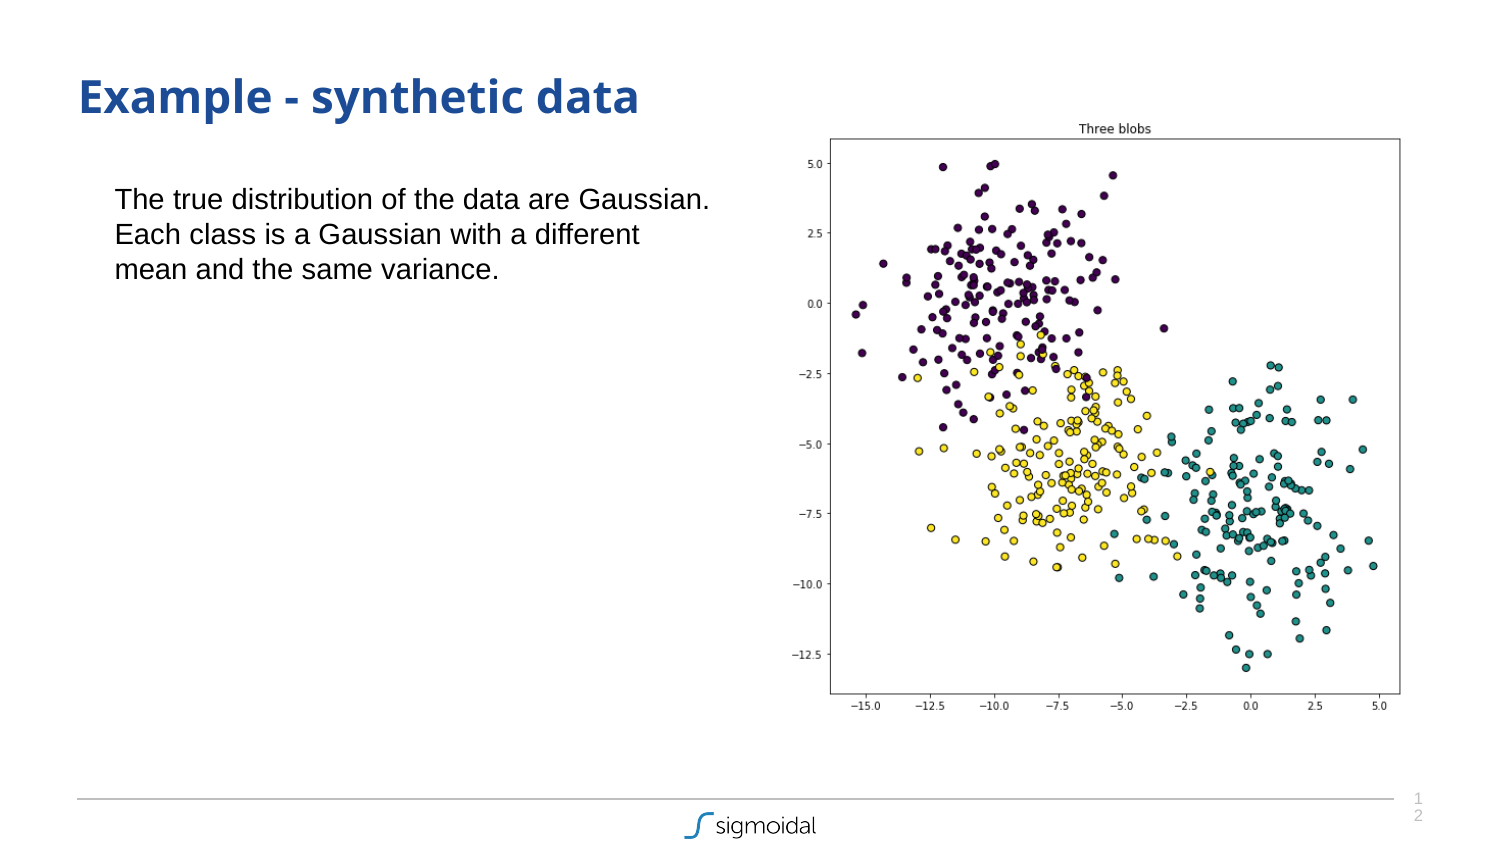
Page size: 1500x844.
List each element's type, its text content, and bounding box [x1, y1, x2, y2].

picture [785, 114, 1427, 720]
picture [684, 812, 816, 839]
title Example - synthetic data [75, 65, 732, 124]
text_box The true distribution of the data are Gaussian. Each class is a Gaussian with a different mean and the same variance. [99, 165, 730, 727]
slide_number ‹#› [1409, 786, 1427, 810]
text_box [78, 155, 780, 678]
